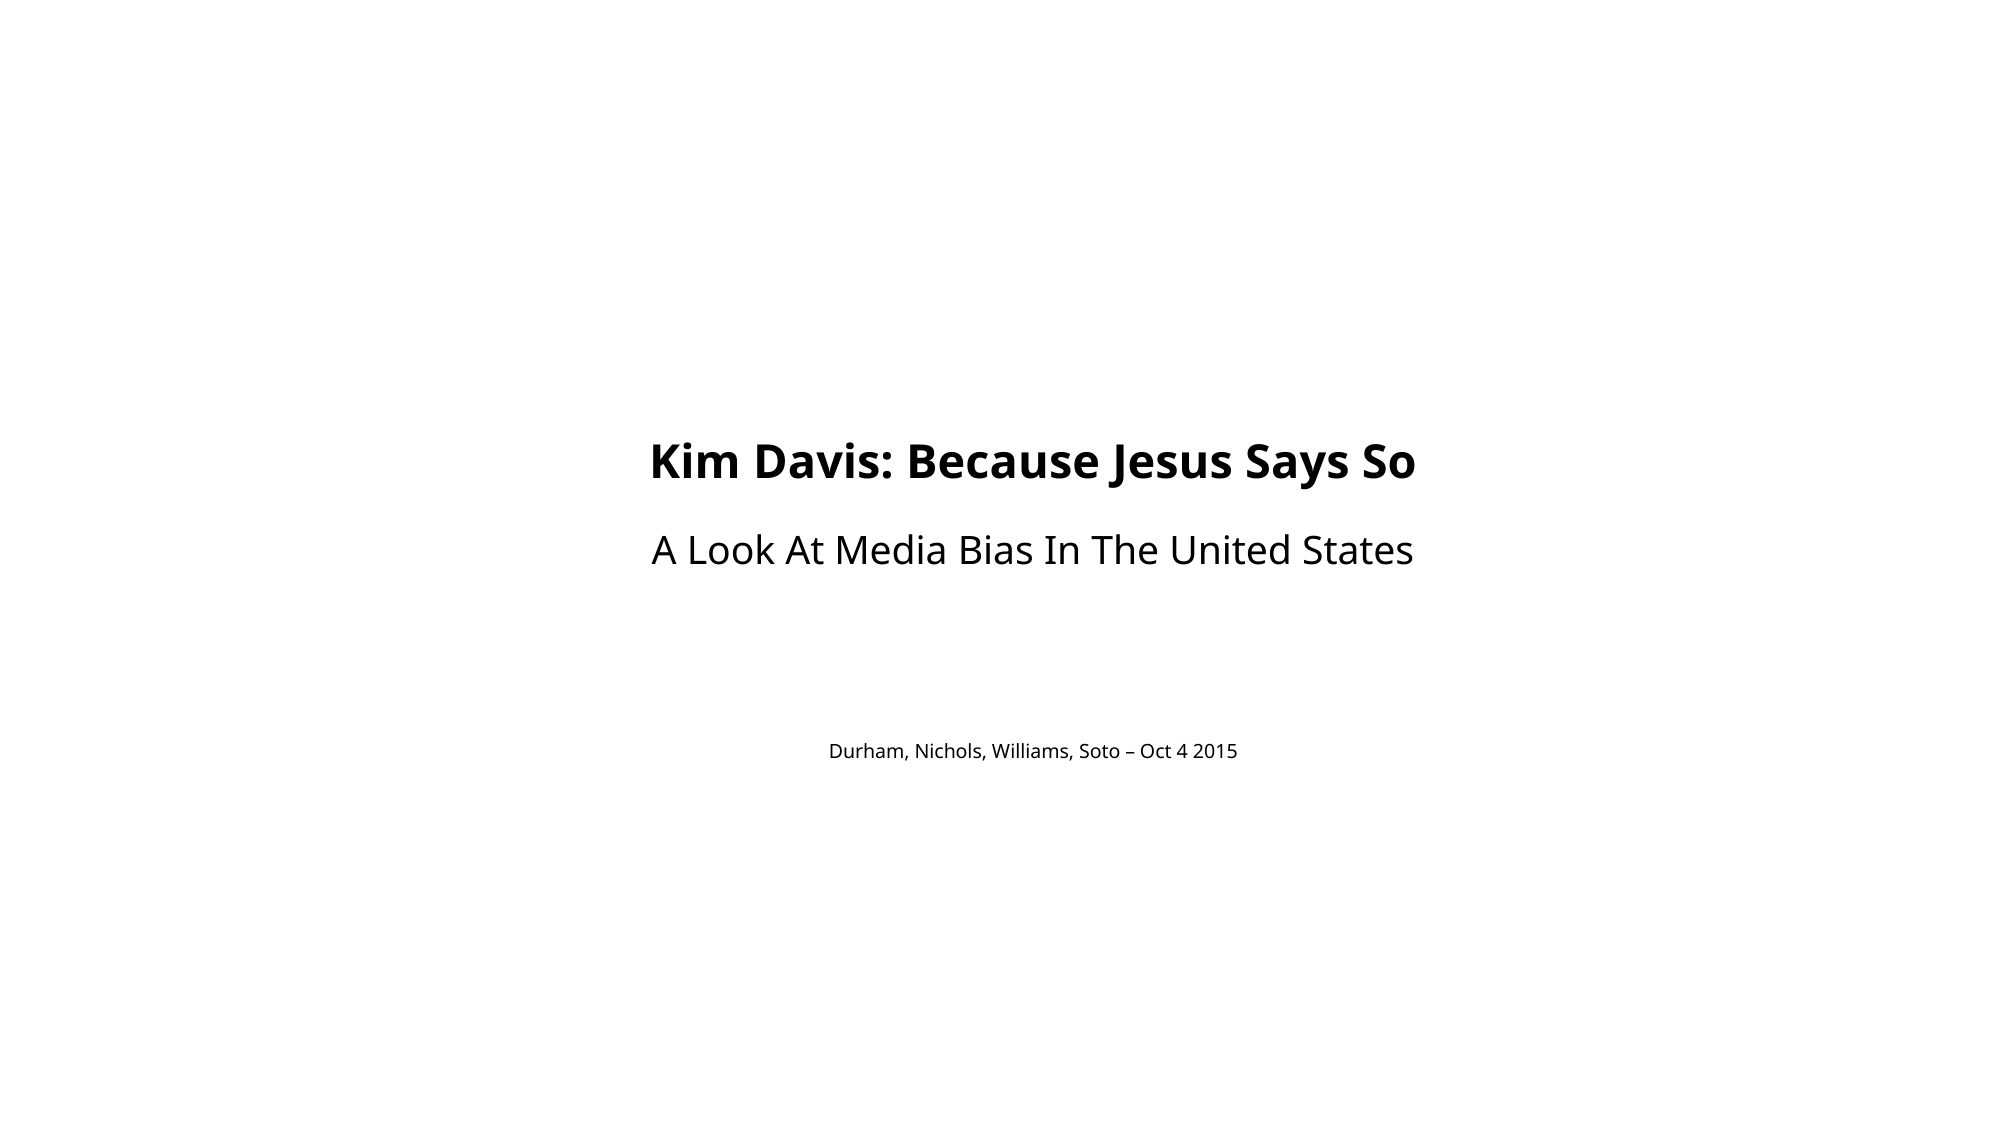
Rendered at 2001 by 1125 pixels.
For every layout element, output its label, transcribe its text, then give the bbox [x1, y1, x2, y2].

title Kim Davis: Because Jesus Says So A Look At Media Bias In The United States Durham, Nichols, Williams, Soto – Oct 4 2015 [302, 426, 1764, 771]
